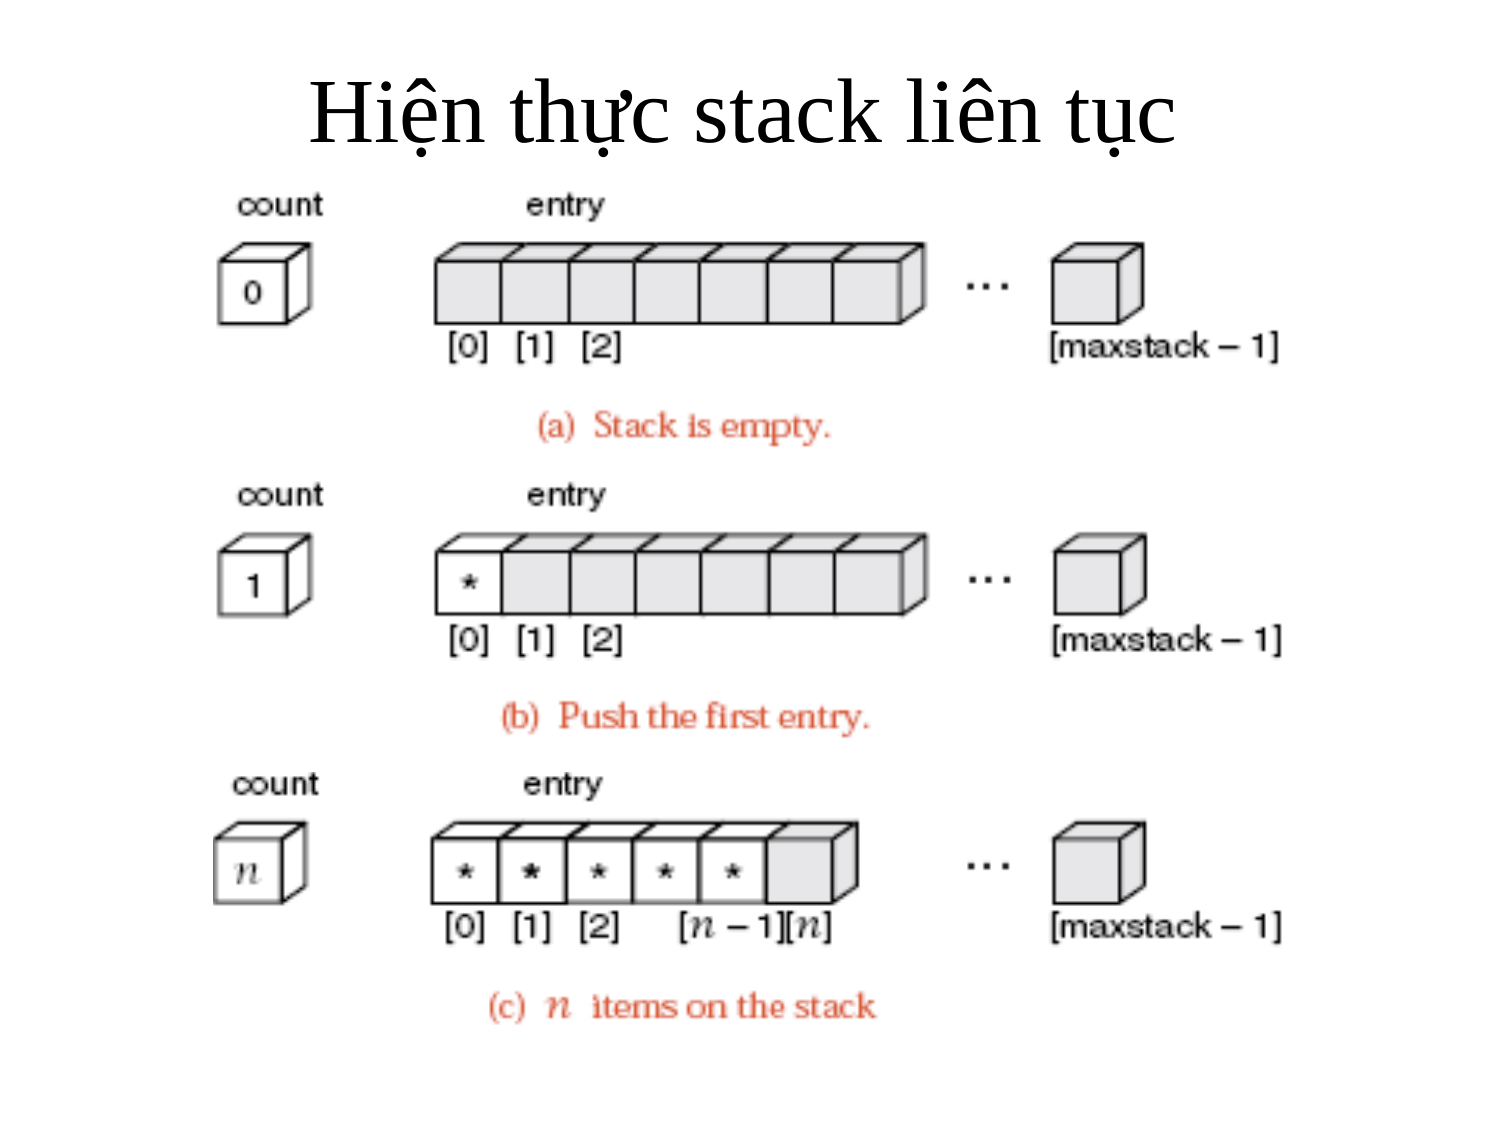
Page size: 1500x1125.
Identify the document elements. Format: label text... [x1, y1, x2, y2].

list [212, 187, 1291, 454]
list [213, 772, 1291, 1029]
title Hiện thực stack liên tục [137, 12, 1350, 200]
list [212, 477, 1291, 748]
